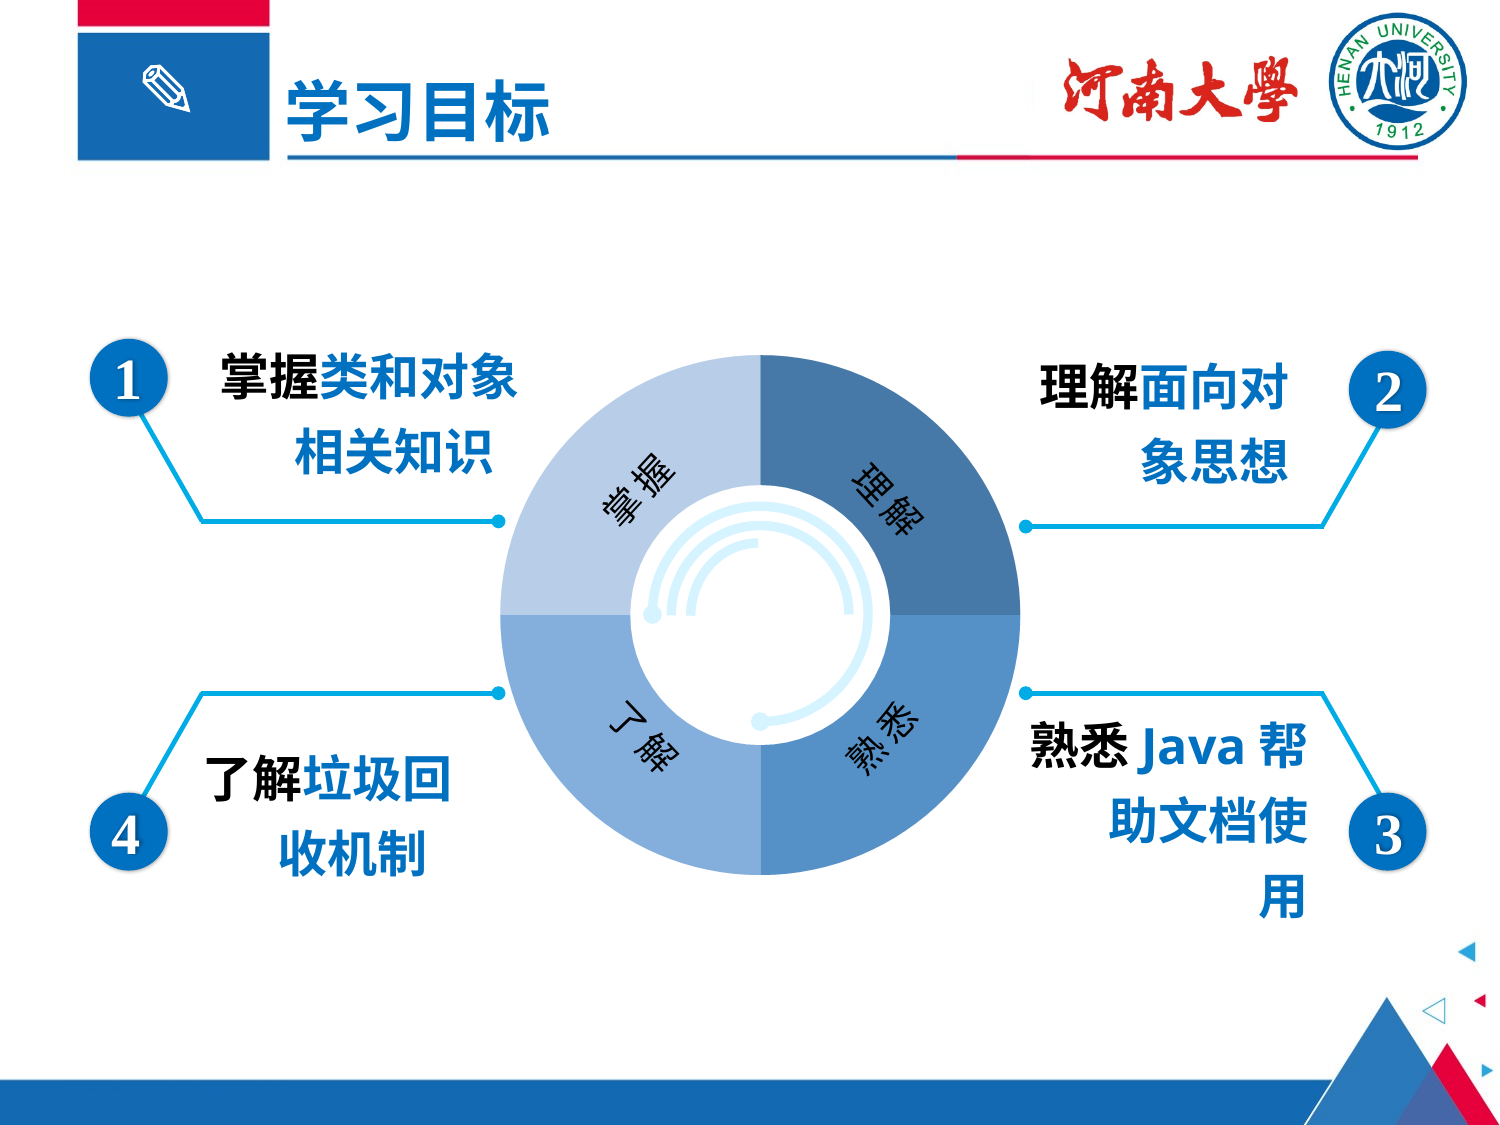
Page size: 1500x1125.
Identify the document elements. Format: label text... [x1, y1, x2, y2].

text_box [1181, 335, 1427, 527]
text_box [89, 324, 547, 522]
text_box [89, 693, 340, 888]
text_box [340, 331, 1181, 898]
picture [0, 0, 1500, 1125]
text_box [1181, 693, 1427, 892]
text_box 学习目标 [269, 63, 1081, 156]
